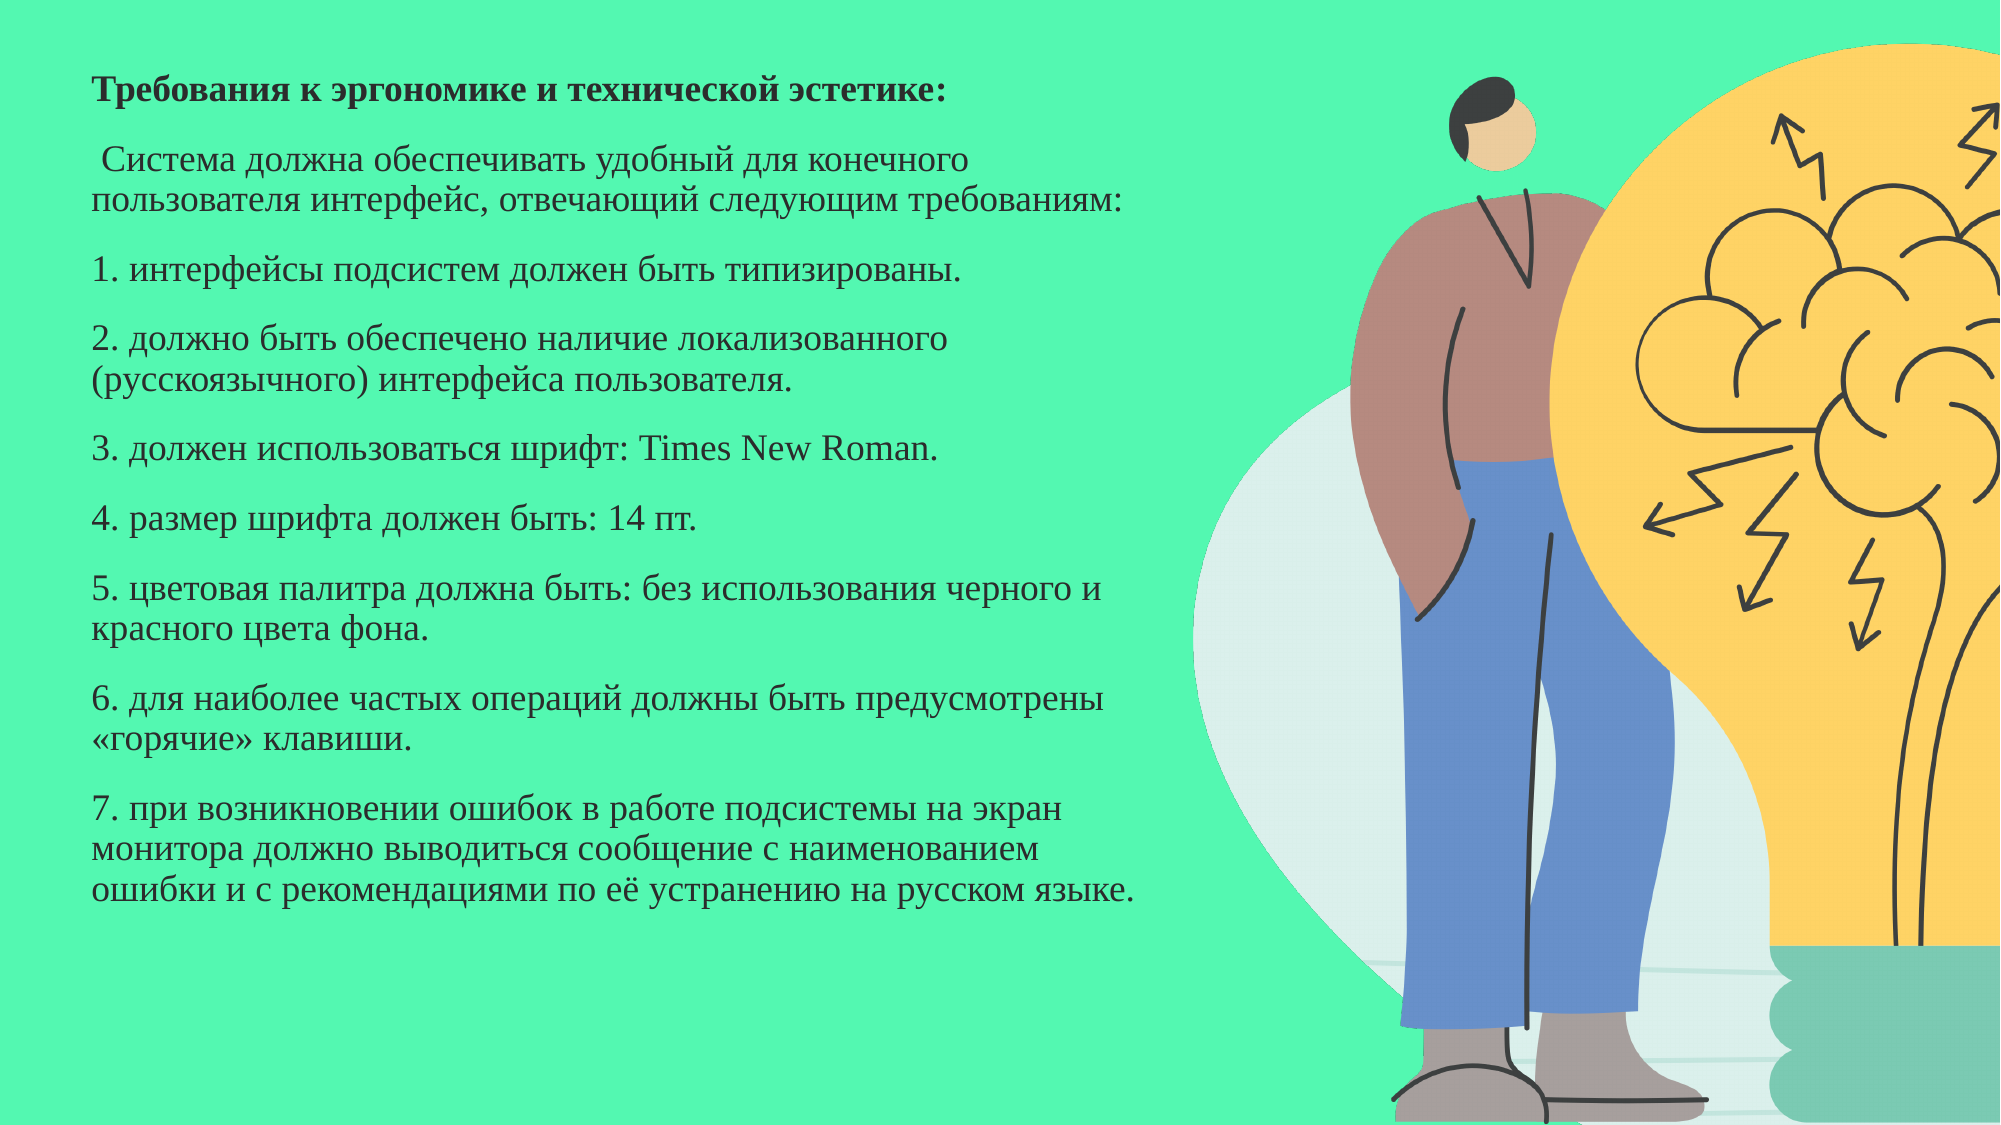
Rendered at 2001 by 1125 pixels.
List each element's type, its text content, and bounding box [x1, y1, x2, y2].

subtitle Требования к эргономике и технической эстетике: Система должна обеспечивать удобный для конечного пользователя интерфейс, отвечающий следующим требованиям: 1. интерфейсы подсистем должен быть типизированы. 2. должно быть обеспечено наличие локализованного (русскоязычного) интерфейса пользователя. 3. должен использоваться шрифт: Times New Roman. 4. размер шрифта должен быть: 14 пт. 5. цветовая палитра должна быть: без использования черного и красного цвета фона. 6. для наиболее частых операций должны быть предусмотрены «горячие» клавиши. 7. при возникновении ошибок в работе подсистемы на экран монитора должно выводиться сообщение с наименованием ошибки и с рекомендациями по её устранению на русском языке. [76, 61, 1167, 1043]
picture [1174, 0, 2000, 1125]
